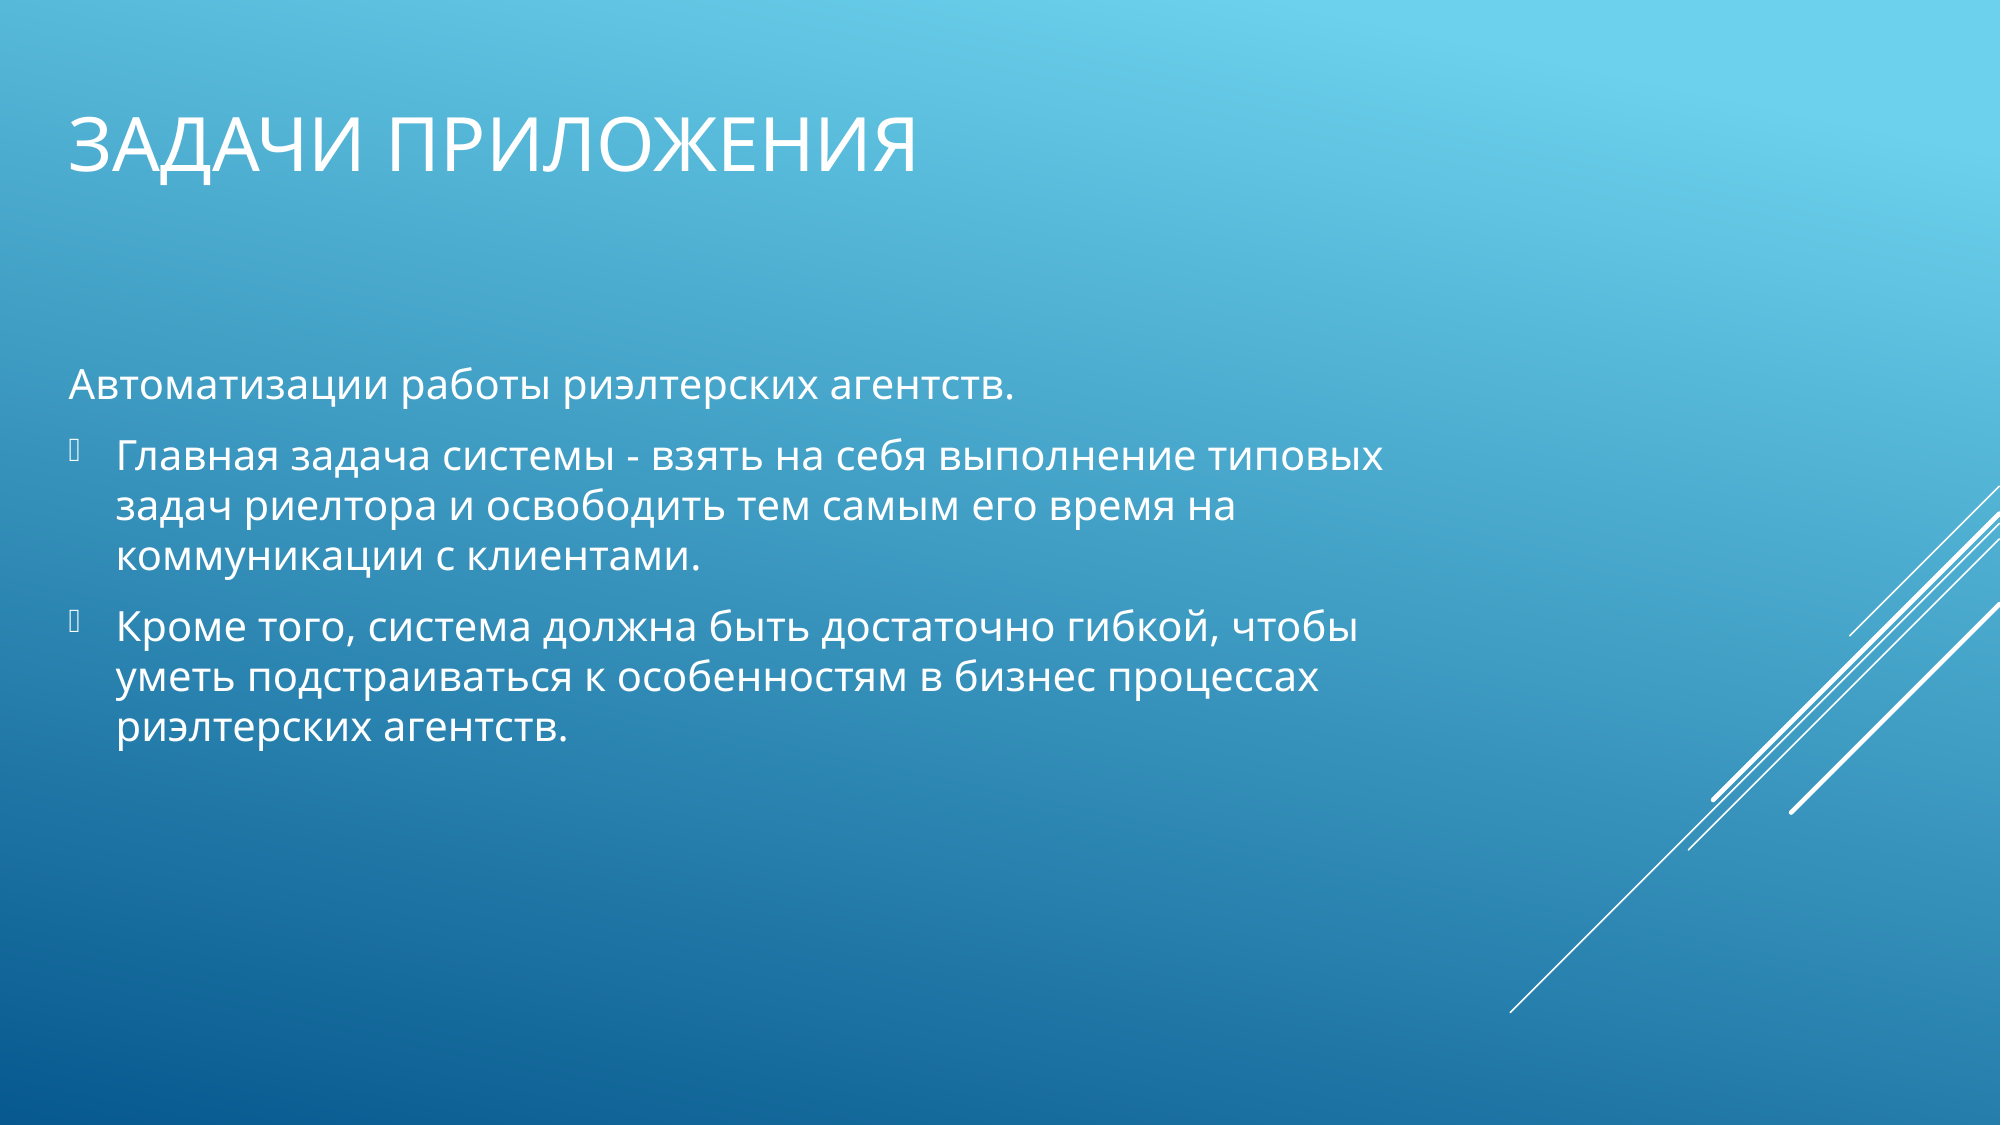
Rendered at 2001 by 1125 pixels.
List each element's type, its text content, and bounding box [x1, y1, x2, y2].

title Задачи приложения [53, 17, 1454, 265]
list Автоматизации работы риэлтерских агентств. Главная задача системы - взять на себя выполнение типовых задач риелтора и освободить тем самым его время на коммуникации с клиентами. Кроме того, система должна быть достаточно гибкой, чтобы уметь подстраиваться к особенностям в бизнес процессах риэлтерских агентств. [53, 292, 1454, 886]
